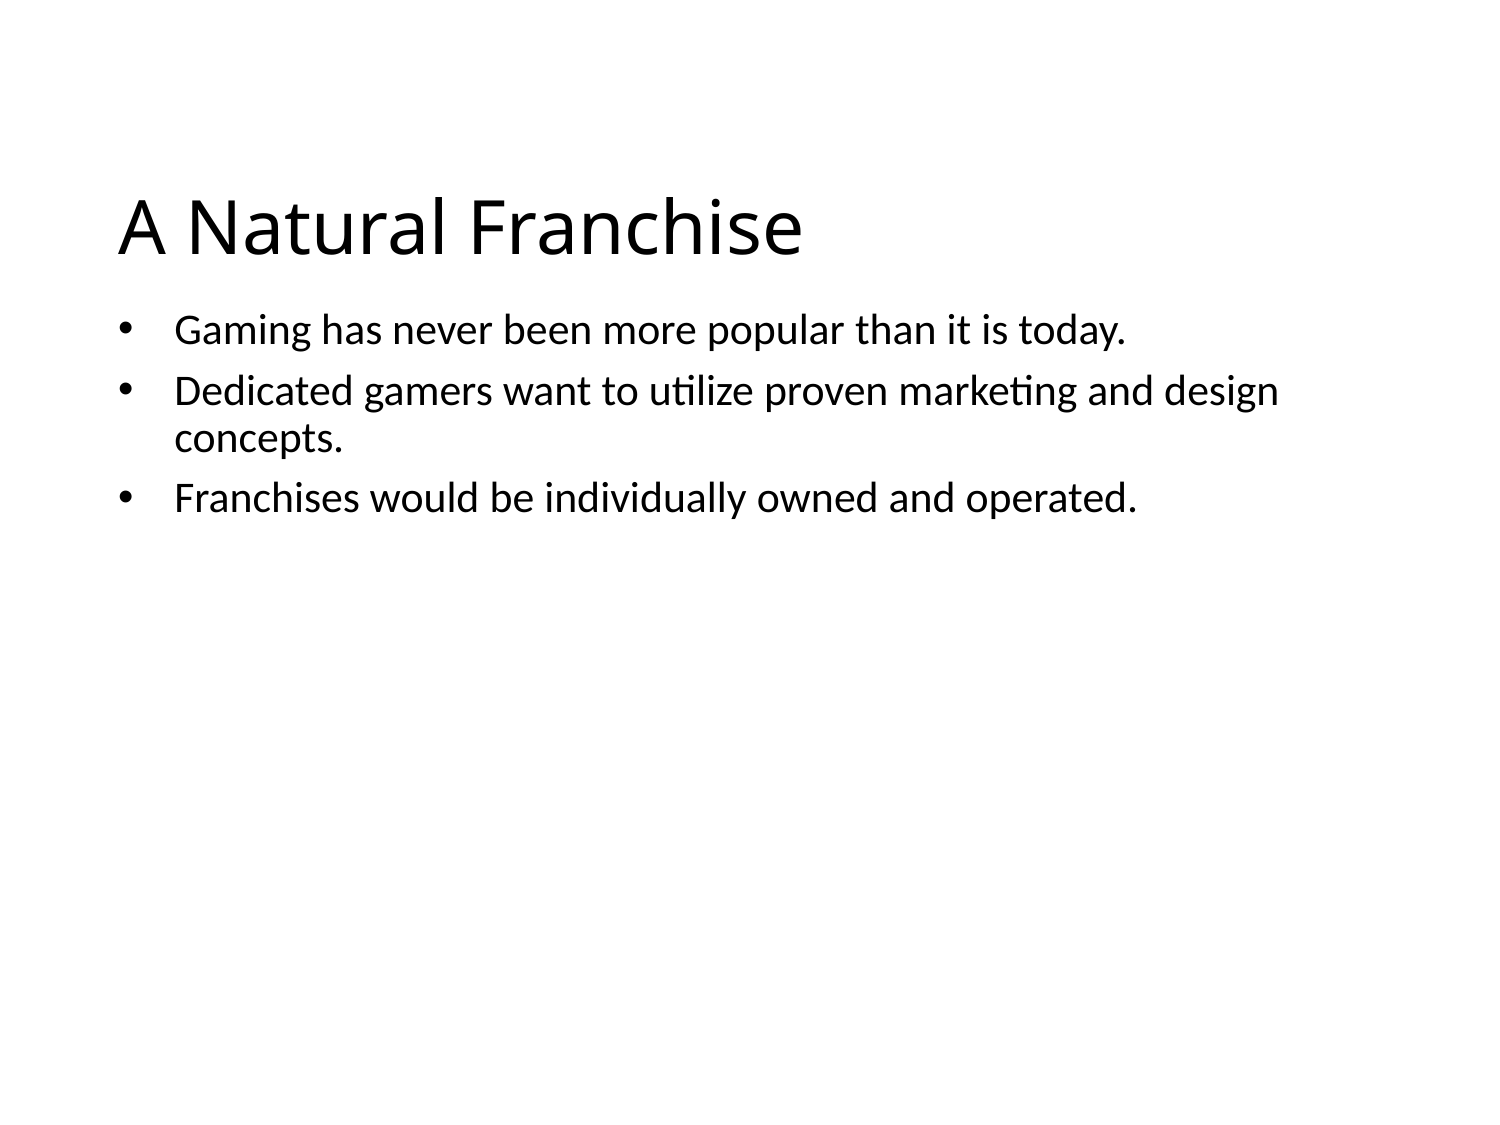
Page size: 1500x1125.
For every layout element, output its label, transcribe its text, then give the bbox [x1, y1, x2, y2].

title A Natural Franchise [103, 59, 1397, 278]
list Gaming has never been more popular than it is today. Dedicated gamers want to utilize proven marketing and design concepts. Franchises would be individually owned and operated. [103, 299, 1397, 1014]
